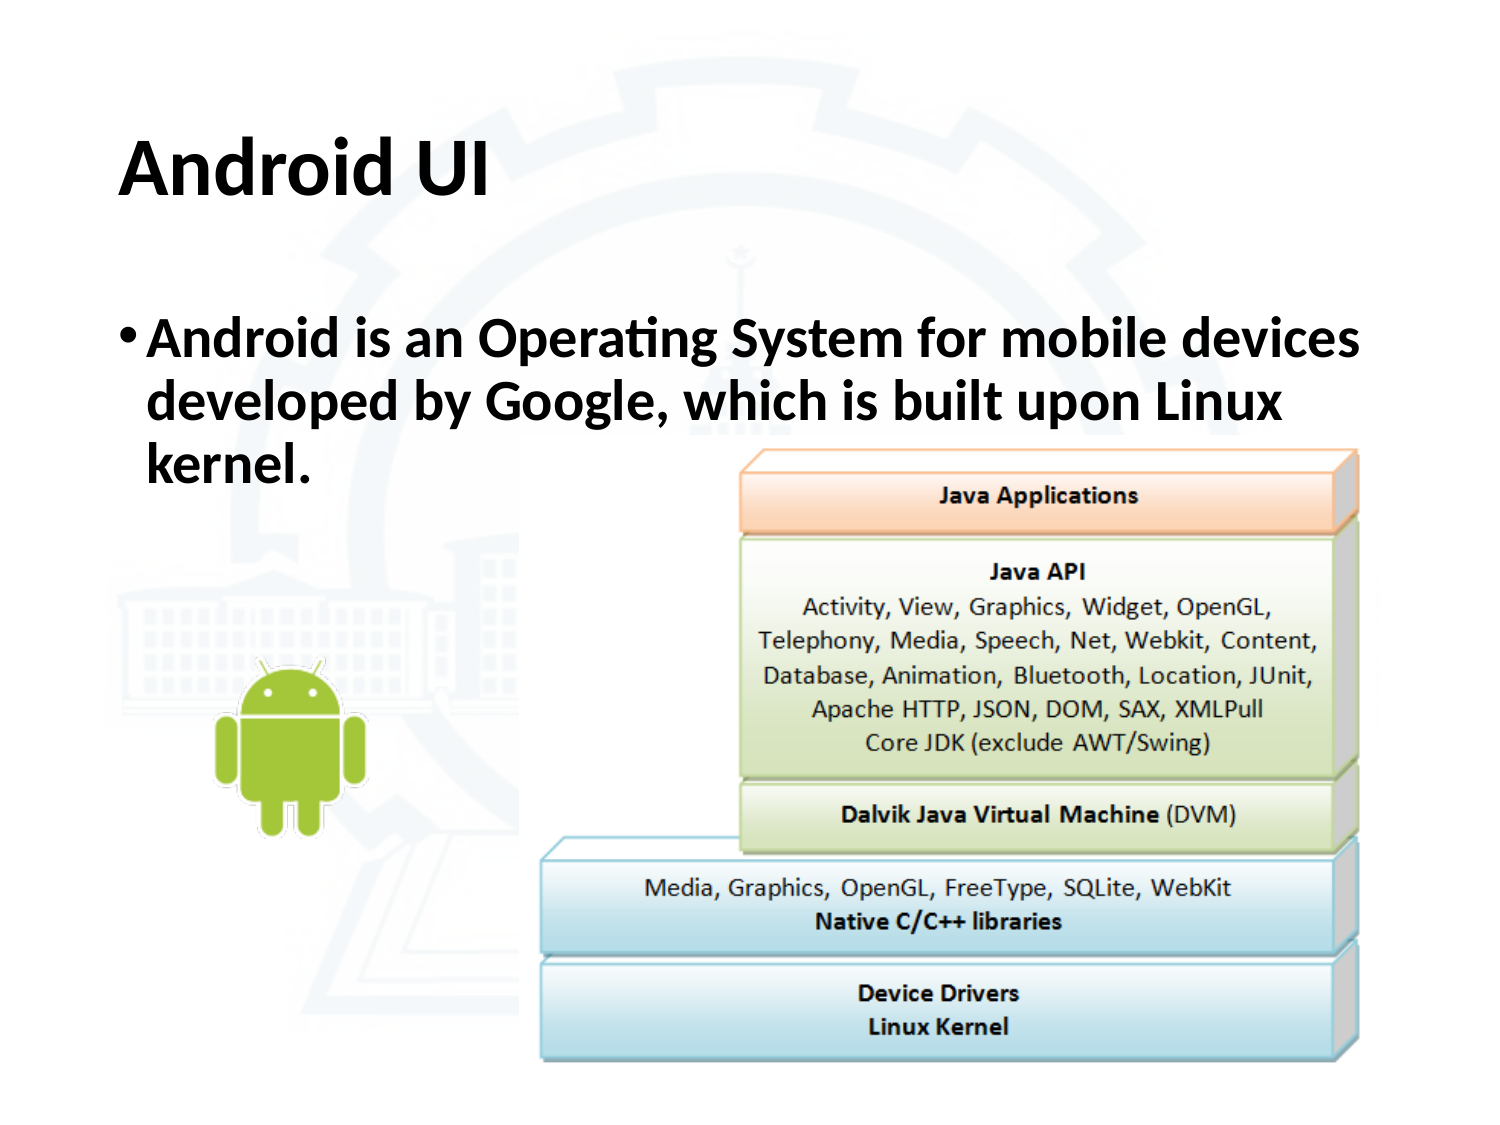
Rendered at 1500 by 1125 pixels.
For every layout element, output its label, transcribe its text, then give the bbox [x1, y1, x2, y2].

title Android UI [103, 59, 1397, 278]
picture [212, 656, 370, 840]
picture [519, 435, 1375, 1084]
list Android is an Operating System for mobile devices developed by Google, which is built upon Linux kernel. [103, 299, 1397, 1014]
